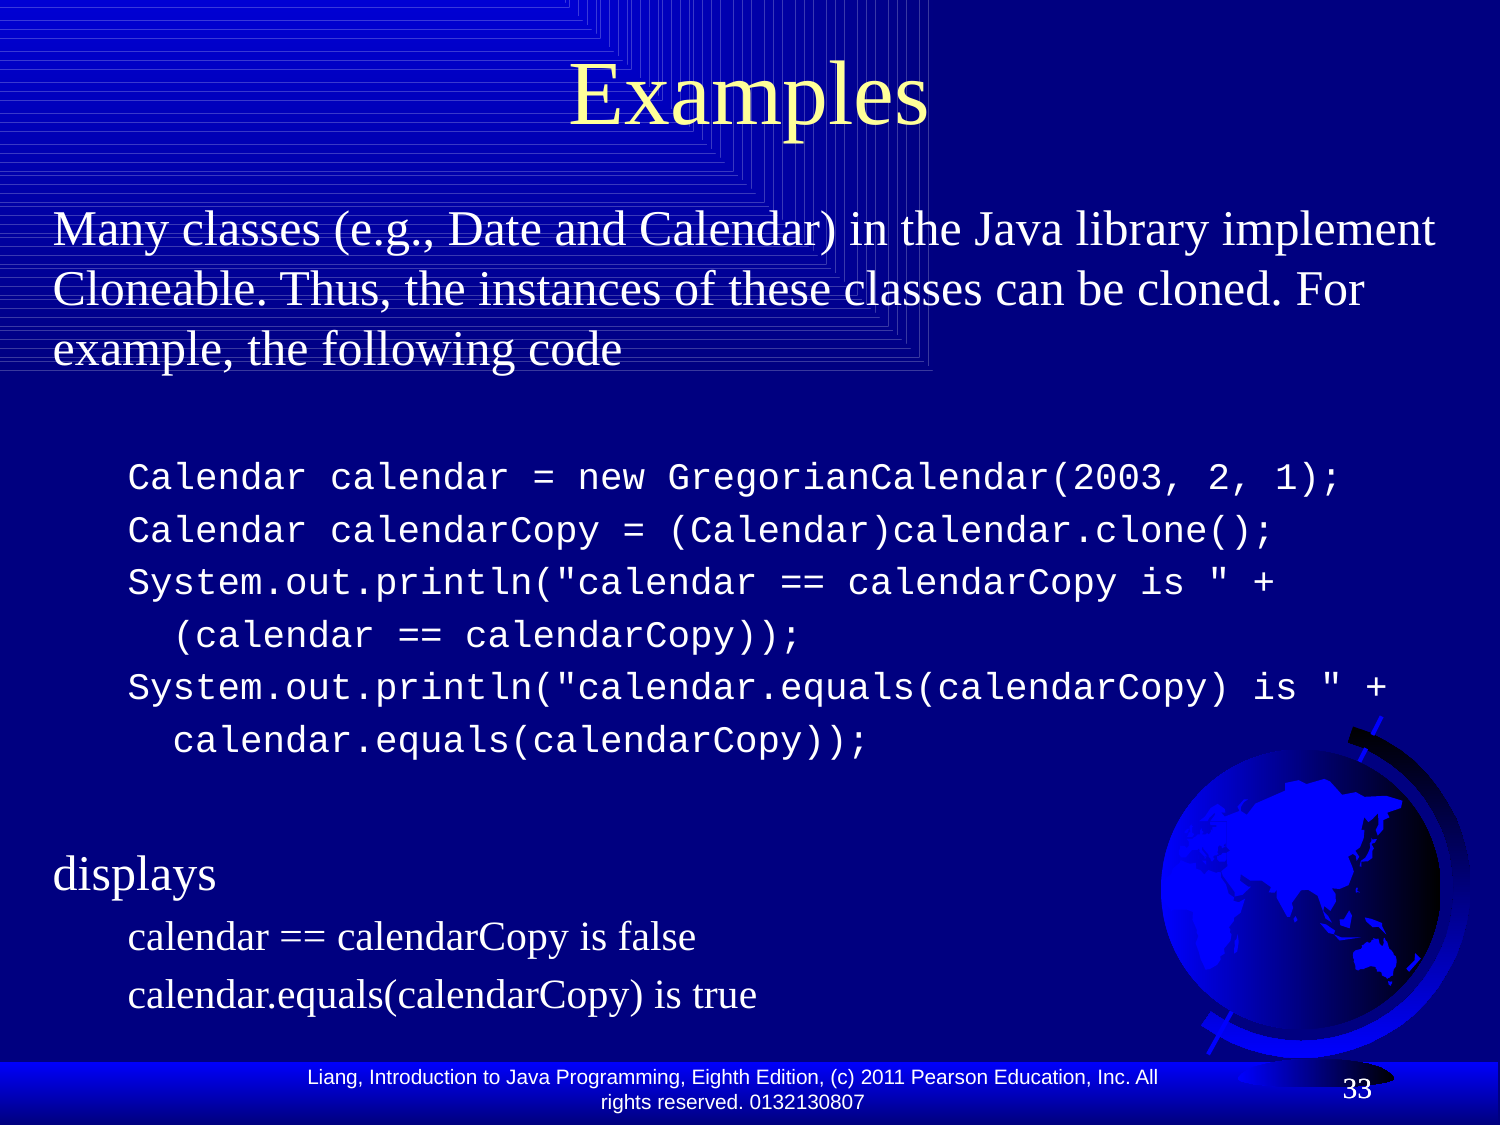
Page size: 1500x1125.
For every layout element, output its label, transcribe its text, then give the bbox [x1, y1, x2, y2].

list Many classes (e.g., Date and Calendar) in the Java library implement Cloneable. Thus, the instances of these classes can be cloned. For example, the following code Calendar calendar = new GregorianCalendar(2003, 2, 1); Calendar calendarCopy = (Calendar)calendar.clone(); System.out.println("calendar == calendarCopy is " + (calendar == calendarCopy)); System.out.println("calendar.equals(calendarCopy) is " + calendar.equals(calendarCopy)); displays calendar == calendarCopy is false calendar.equals(calendarCopy) is true [37, 187, 1476, 1051]
text_box 33 [1074, 1051, 1388, 1125]
title Examples [112, 37, 1388, 138]
